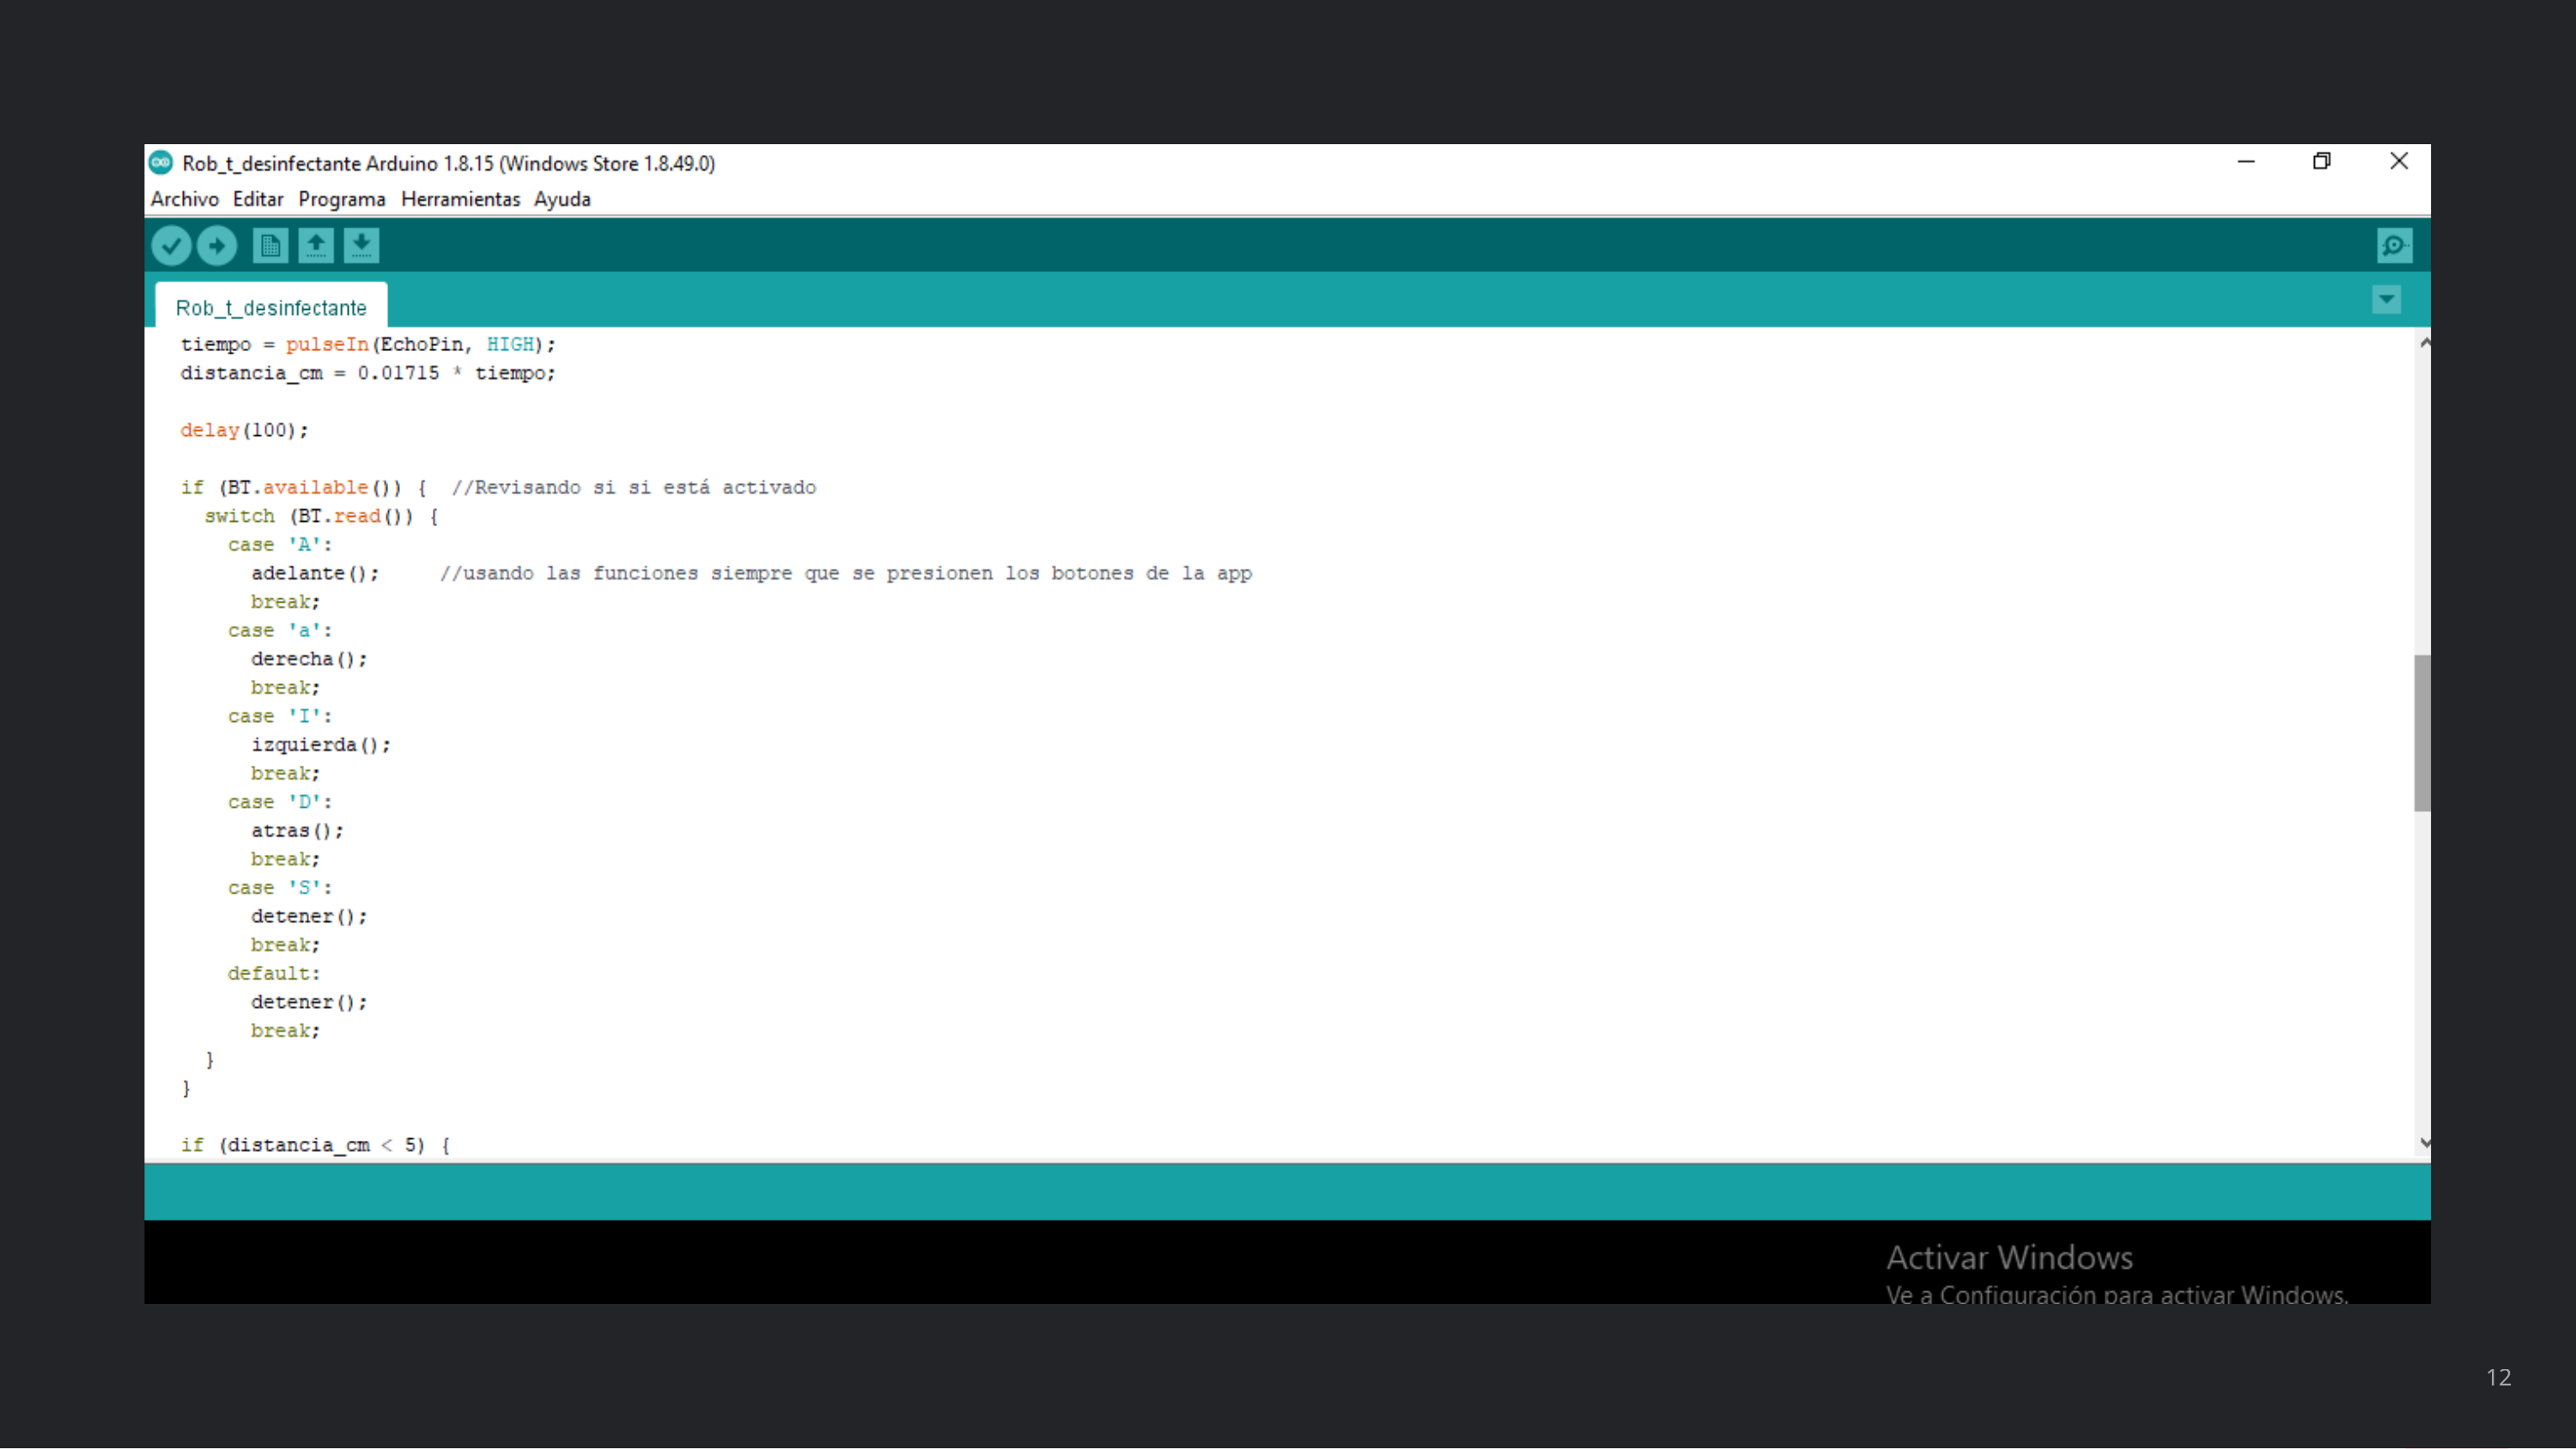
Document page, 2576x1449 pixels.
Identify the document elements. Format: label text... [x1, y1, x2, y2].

slide_number 12 [2208, 1340, 2525, 1418]
text_box [0, 0, 2576, 1449]
picture [144, 144, 2432, 1304]
